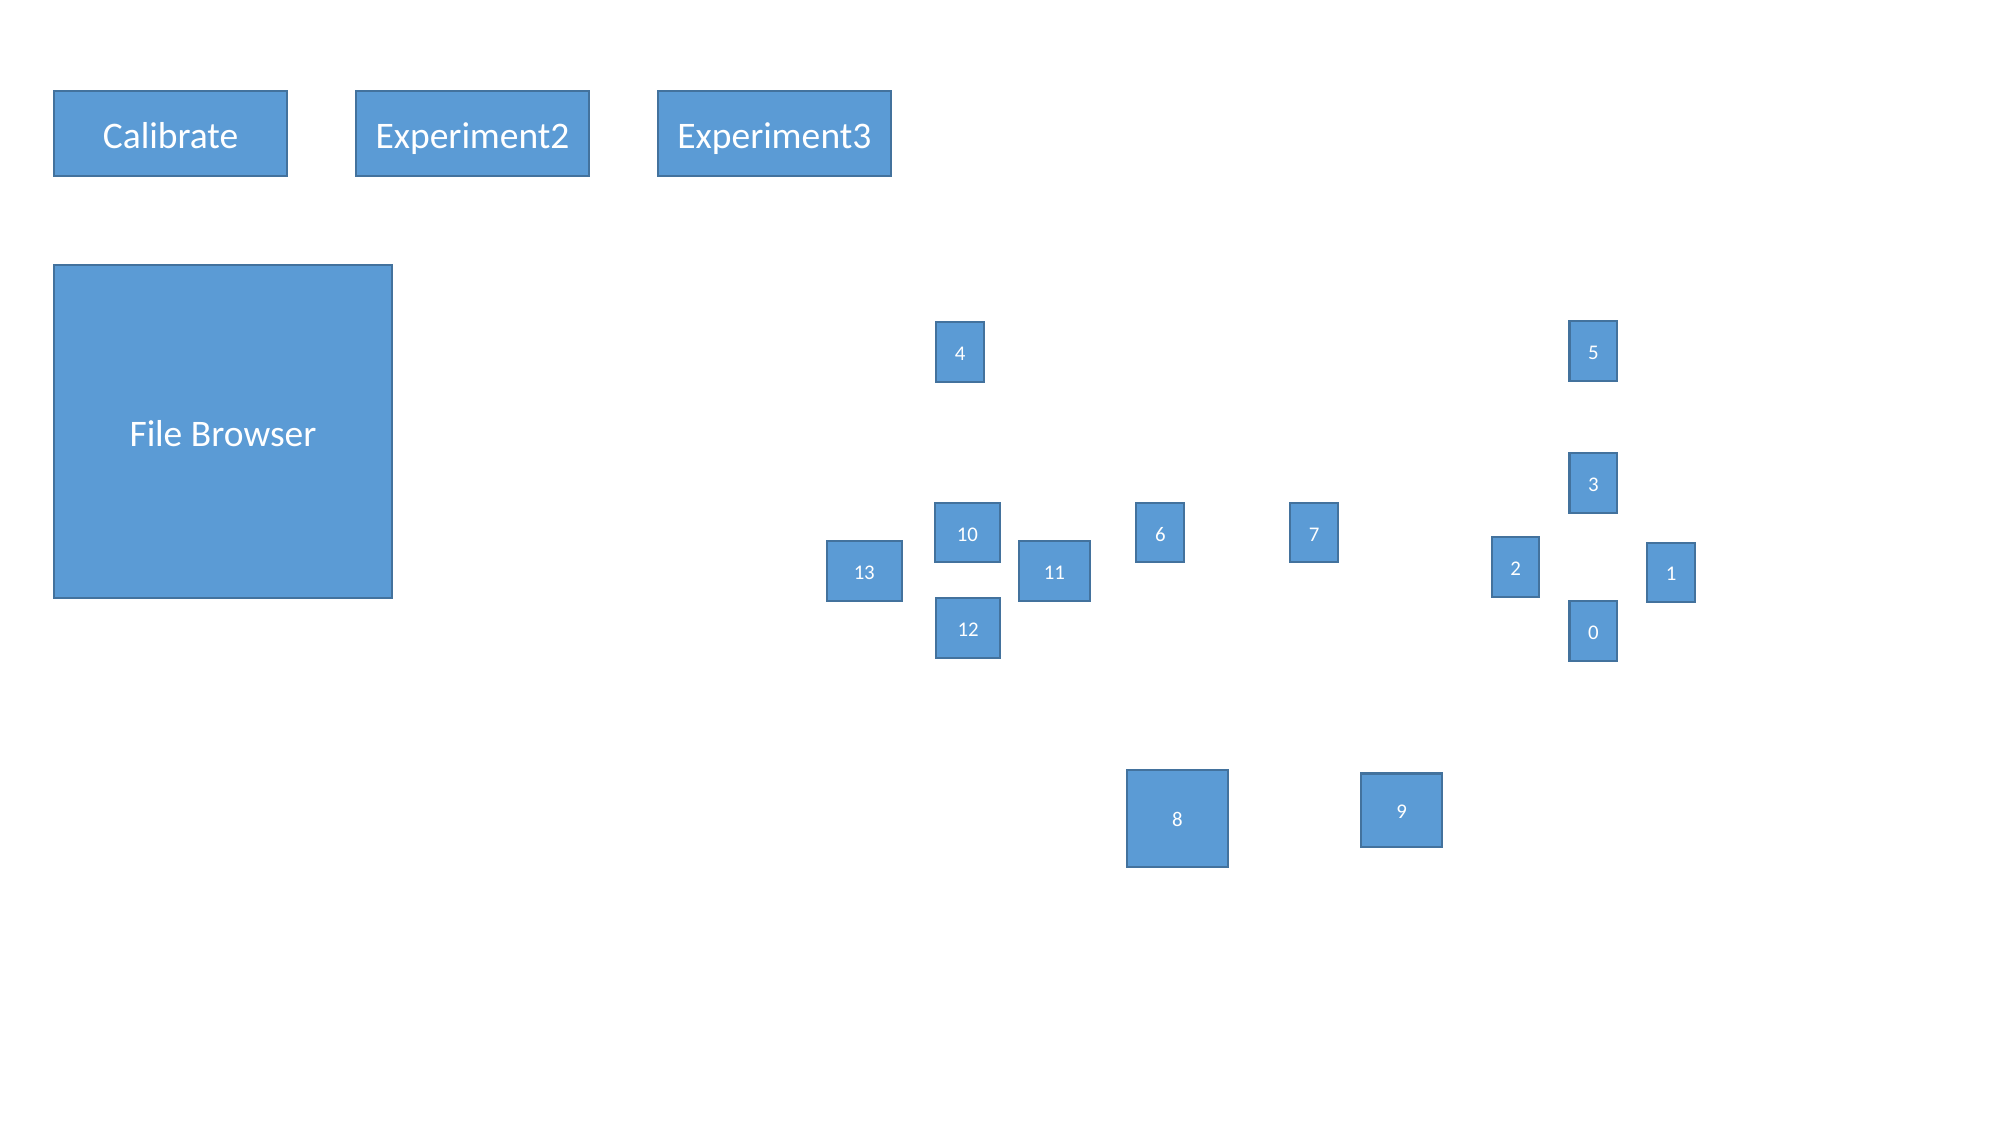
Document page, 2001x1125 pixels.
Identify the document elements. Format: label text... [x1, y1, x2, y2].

text_box 3 [1568, 452, 1618, 514]
text_box 9 [1360, 772, 1443, 848]
text_box 13 [826, 540, 903, 602]
text_box 1 [1646, 542, 1696, 603]
text_box 6 [1135, 502, 1185, 563]
text_box 10 [934, 502, 1001, 563]
text_box 0 [1568, 600, 1618, 662]
text_box Calibrate [53, 90, 288, 177]
text_box Experiment2 [355, 90, 590, 177]
text_box 8 [1126, 769, 1229, 868]
text_box 2 [1491, 536, 1540, 598]
text_box Experiment3 [657, 90, 892, 177]
text_box 11 [1018, 540, 1091, 602]
text_box 7 [1289, 502, 1339, 563]
text_box File Browser [53, 264, 393, 599]
text_box 12 [935, 597, 1001, 659]
text_box 5 [1568, 320, 1618, 382]
text_box 4 [935, 321, 985, 383]
